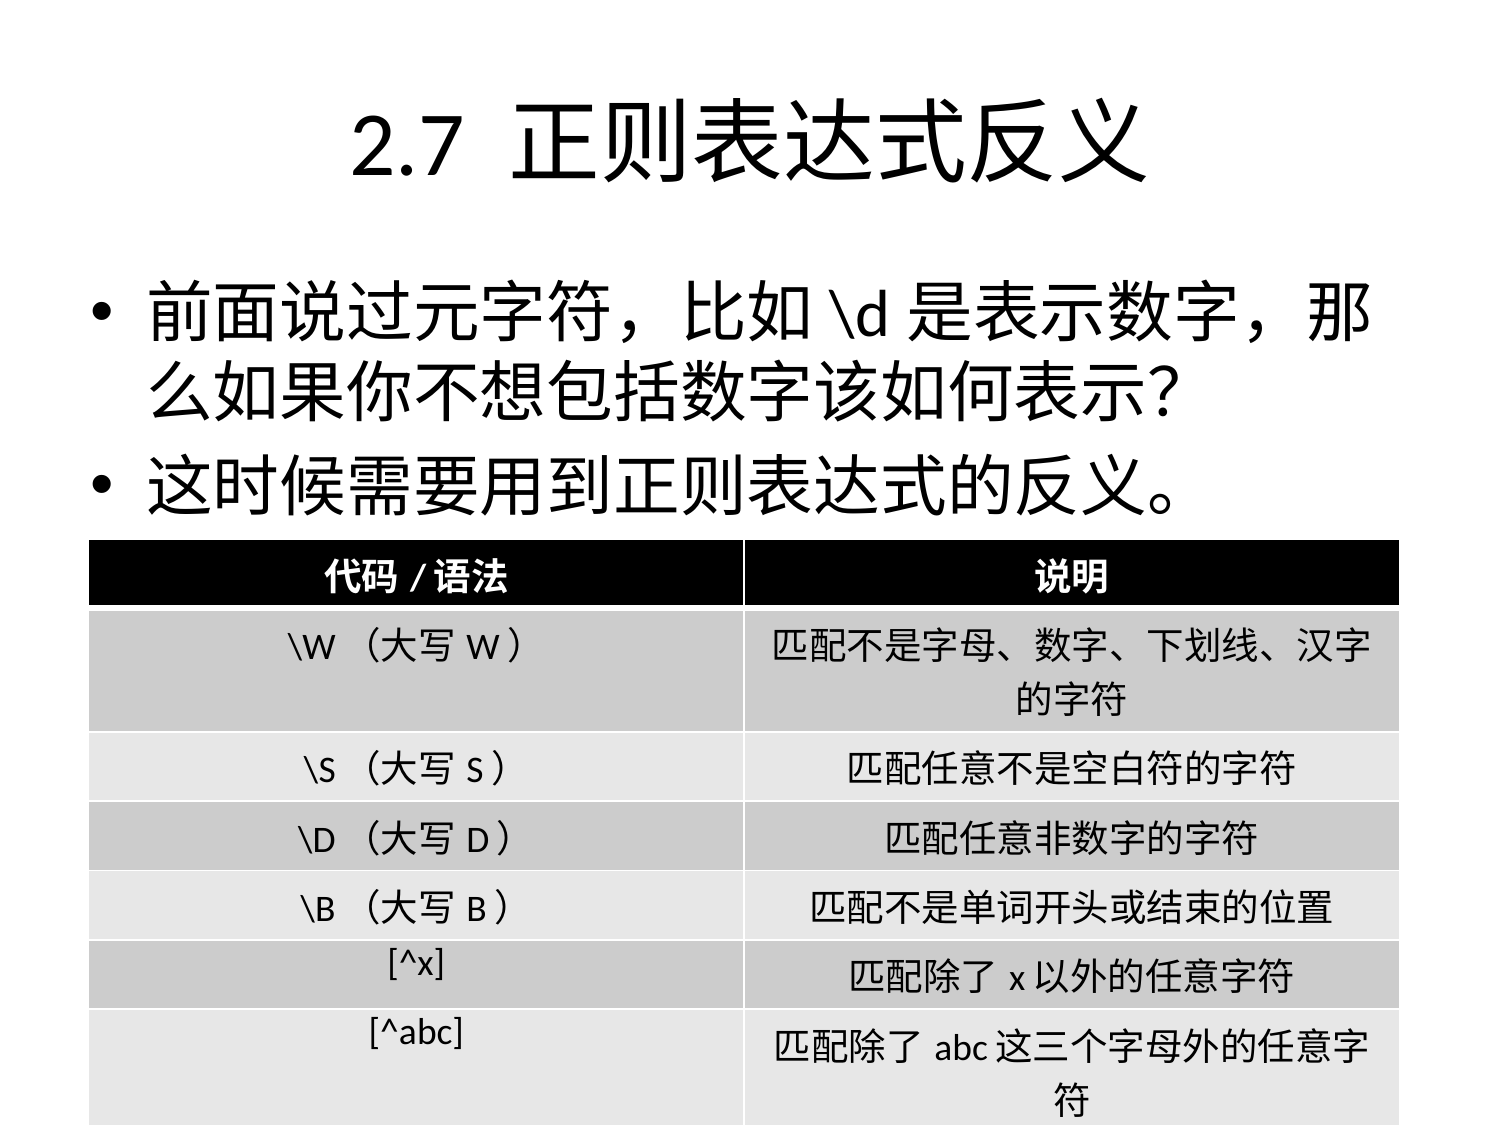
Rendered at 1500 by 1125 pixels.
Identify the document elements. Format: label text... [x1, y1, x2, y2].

table_header 代码/语法 [89, 540, 743, 605]
table_cell 匹配不是单词开头或结束的位置 [745, 871, 1399, 939]
table_cell 匹配任意不是空白符的字符 [745, 733, 1399, 800]
list 前面说过元字符，比如\d是表示数字，那么如果你不想包括数字该如何表示？ 这时候需要用到正则表达式的反义。 [75, 262, 1425, 1005]
table_cell \W（大写W） [89, 611, 743, 731]
table_cell 匹配任意非数字的字符 [745, 802, 1399, 870]
table_cell 匹配除了x以外的任意字符 [745, 941, 1399, 1008]
table_cell [^abc] [89, 1010, 743, 1125]
table_header 说明 [745, 540, 1399, 605]
table_cell \B（大写B） [89, 871, 743, 939]
table_cell \D（大写D） [89, 802, 743, 870]
table_cell 匹配不是字母、数字、下划线、汉字的字符 [745, 611, 1399, 731]
title 2.7 正则表达式反义 [75, 45, 1425, 233]
table_cell 匹配除了abc这三个字母外的任意字符 [745, 1010, 1399, 1125]
table_cell \S（大写S） [89, 733, 743, 800]
table_cell [^x] [89, 941, 743, 1008]
